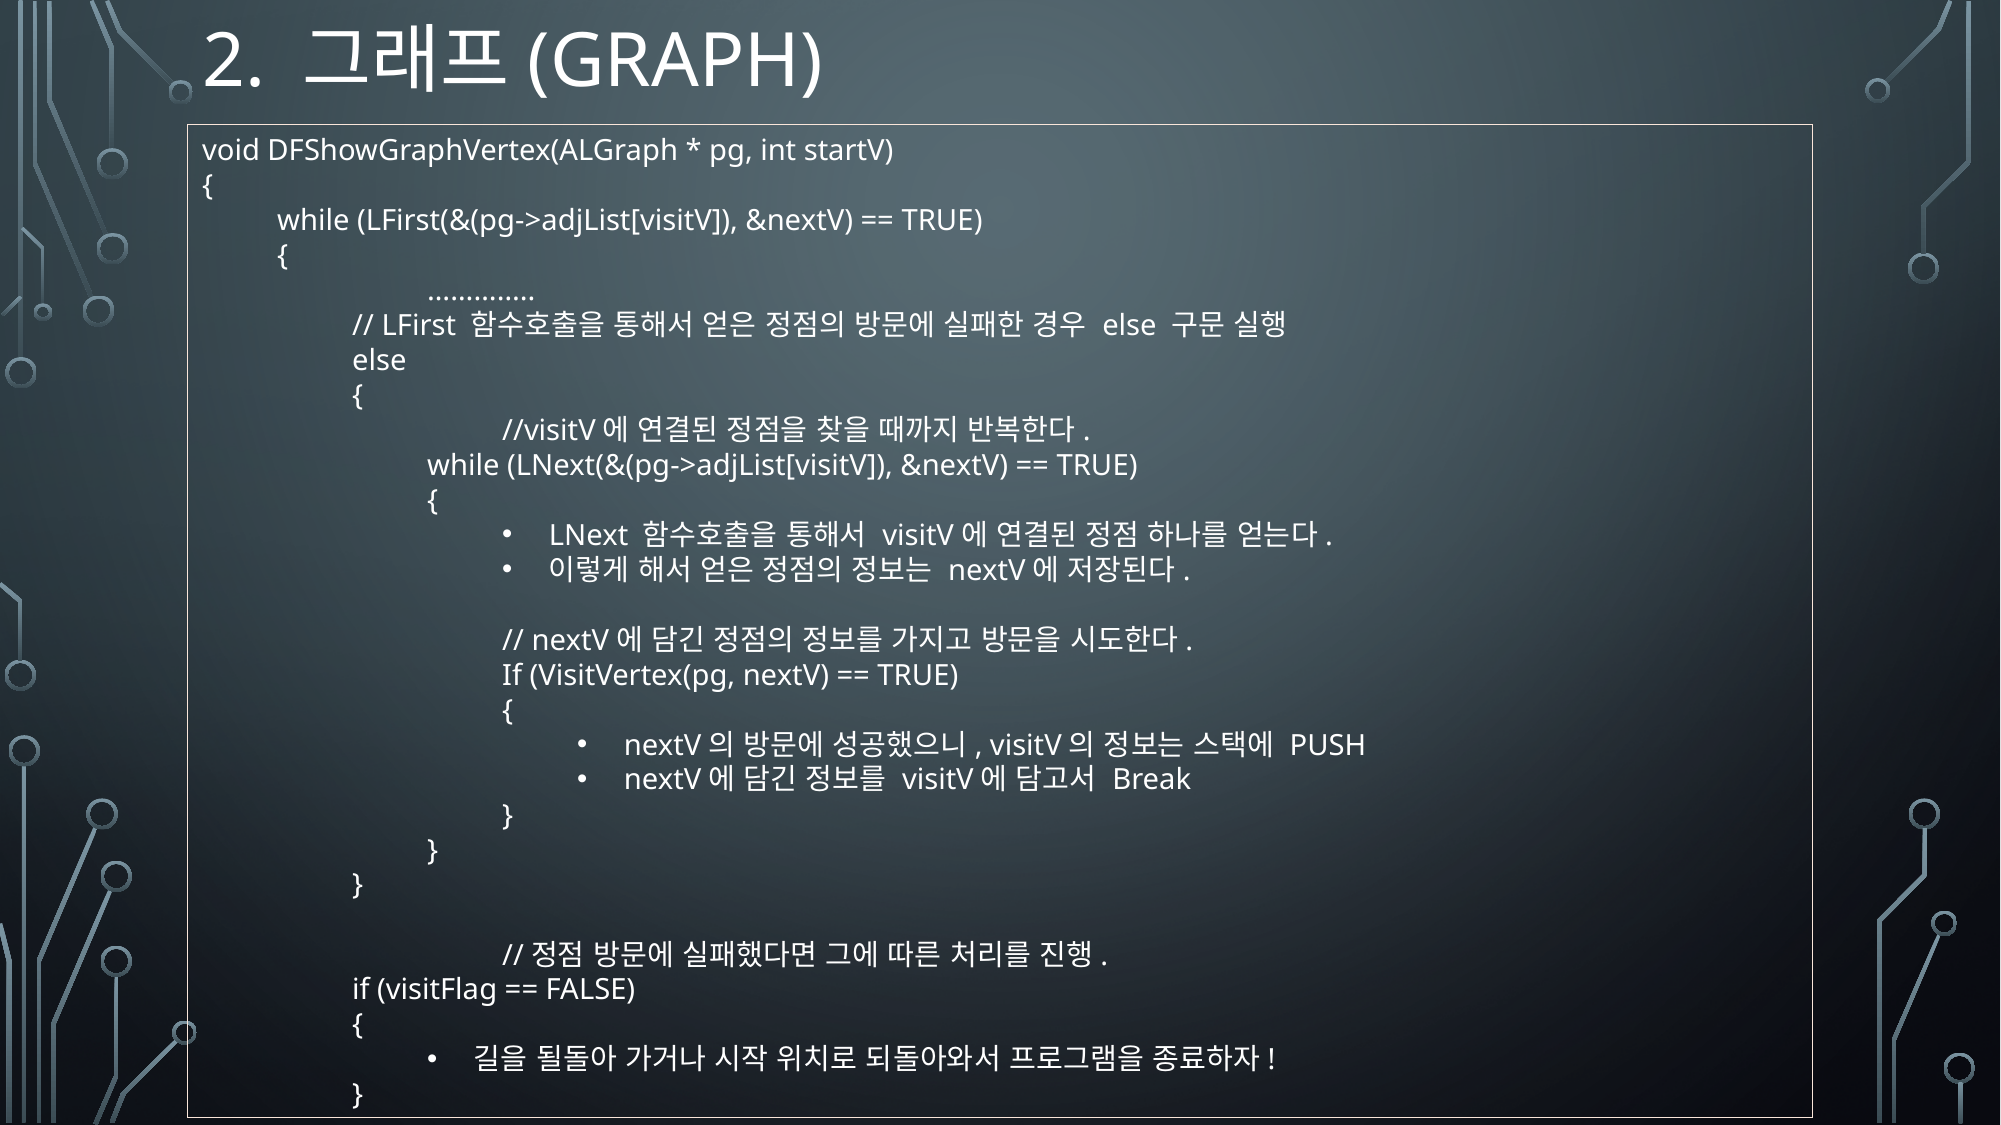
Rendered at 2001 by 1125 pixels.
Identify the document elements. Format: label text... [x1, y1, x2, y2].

text_box void DFShowGraphVertex(ALGraph * pg, int startV) { while (LFirst(&(pg->adjList[visitV]), &nextV) == TRUE) { ………….. // LFirst 함수호출을 통해서 얻은 정점의 방문에 실패한 경우 else 구문 실행 else { //visitV에 연결된 정점을 찾을 때까지 반복한다. while (LNext(&(pg->adjList[visitV]), &nextV) == TRUE) { LNext 함수호출을 통해서 visitV에 연결된 정점 하나를 얻는다. 이렇게 해서 얻은 정점의 정보는 nextV에 저장된다. // nextV에 담긴 정점의 정보를 가지고 방문을 시도한다. If (VisitVertex(pg, nextV) == TRUE) { nextV의 방문에 성공했으니, visitV의 정보는 스택에 PUSH nextV에 담긴 정보를 visitV에 담고서 Break } } } //정점 방문에 실패했다면 그에 따른 처리를 진행. if (visitFlag == FALSE) { 길을 될돌아 가거나 시작 위치로 되돌아와서 프로그램을 종료하자! } [187, 125, 1813, 1118]
title 2. 그래프(Graph) [187, 0, 1813, 125]
